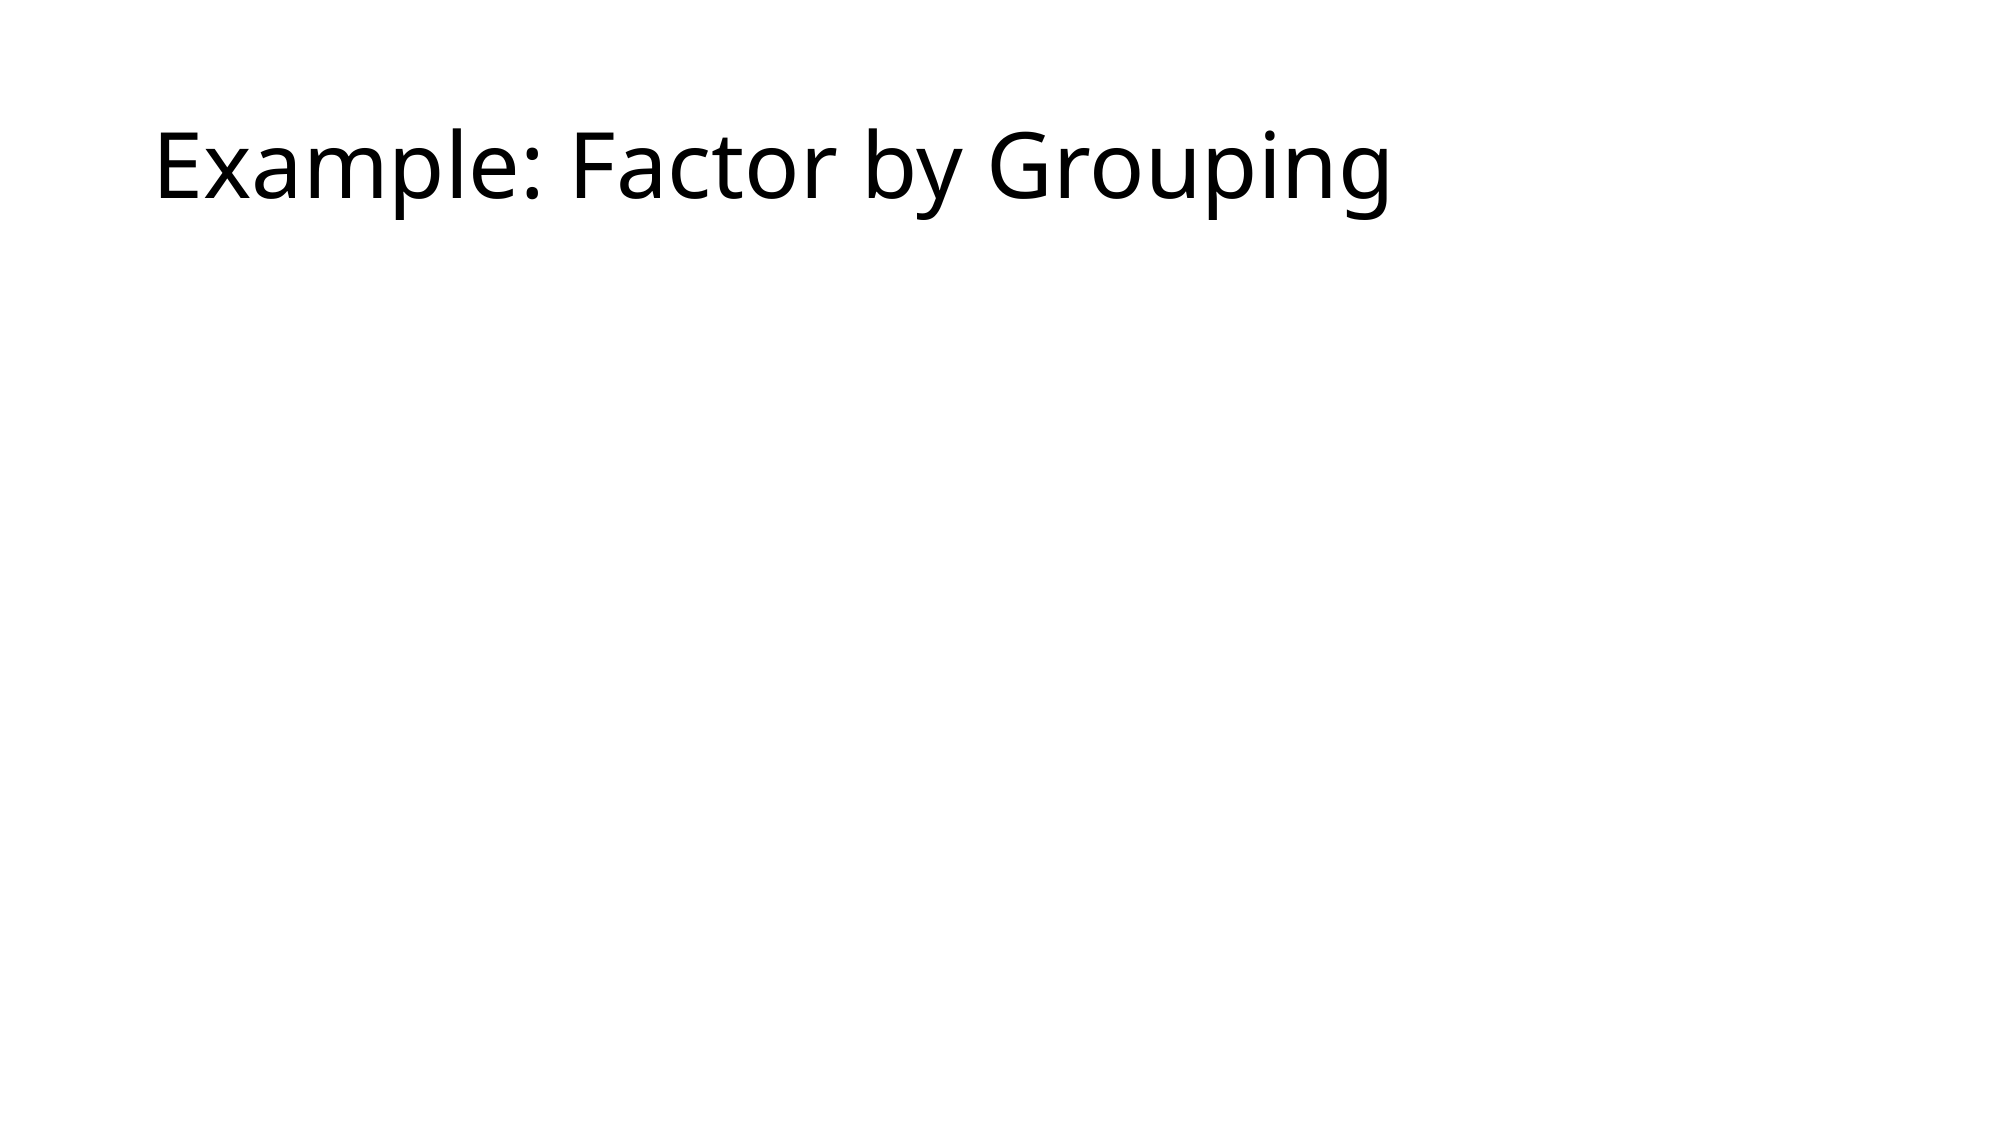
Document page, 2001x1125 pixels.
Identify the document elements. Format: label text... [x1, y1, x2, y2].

title Example: Factor by Grouping [137, 59, 1863, 278]
